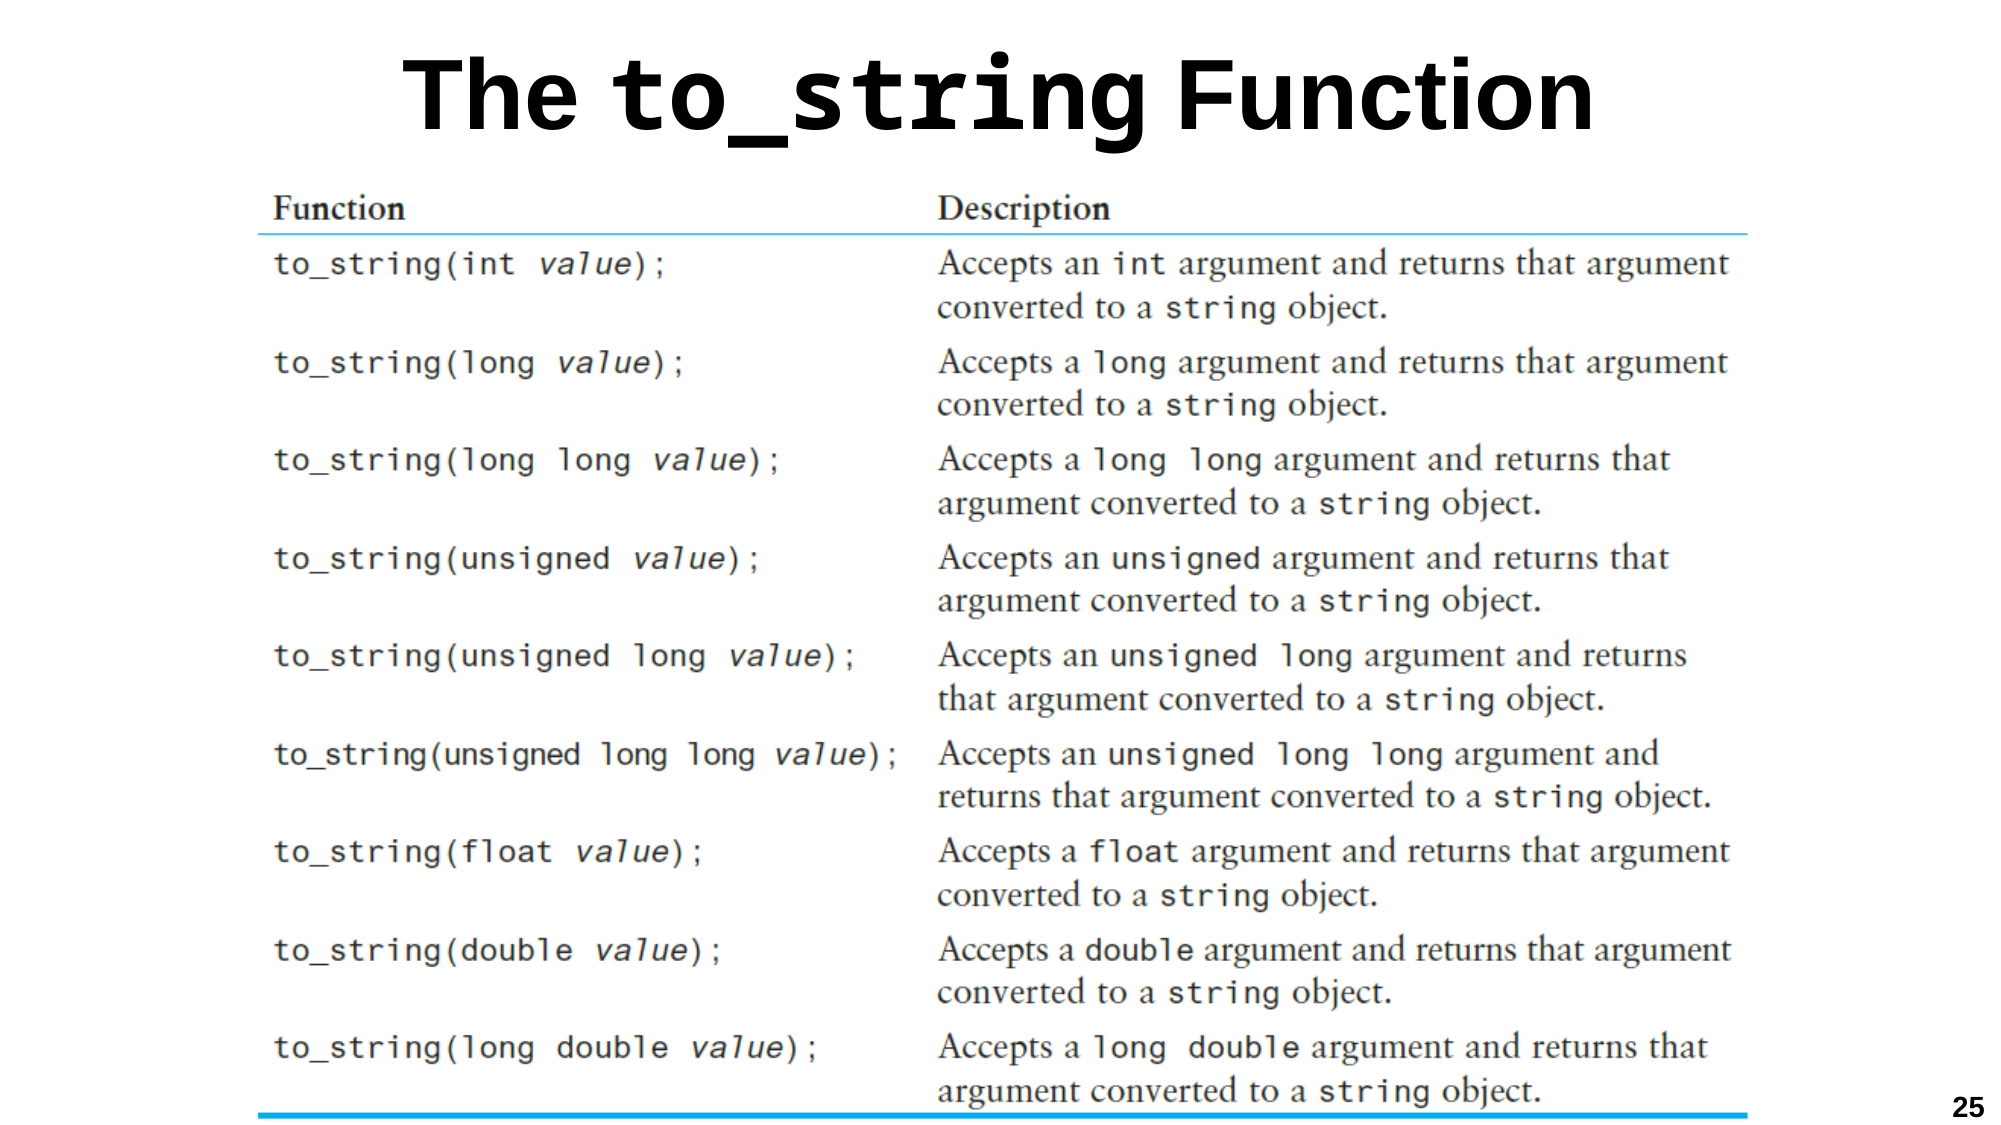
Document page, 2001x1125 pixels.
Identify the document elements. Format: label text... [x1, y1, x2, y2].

slide_number 25 [1909, 1087, 2000, 1125]
picture [239, 179, 1761, 1125]
title The to_string Function [0, 0, 2000, 180]
